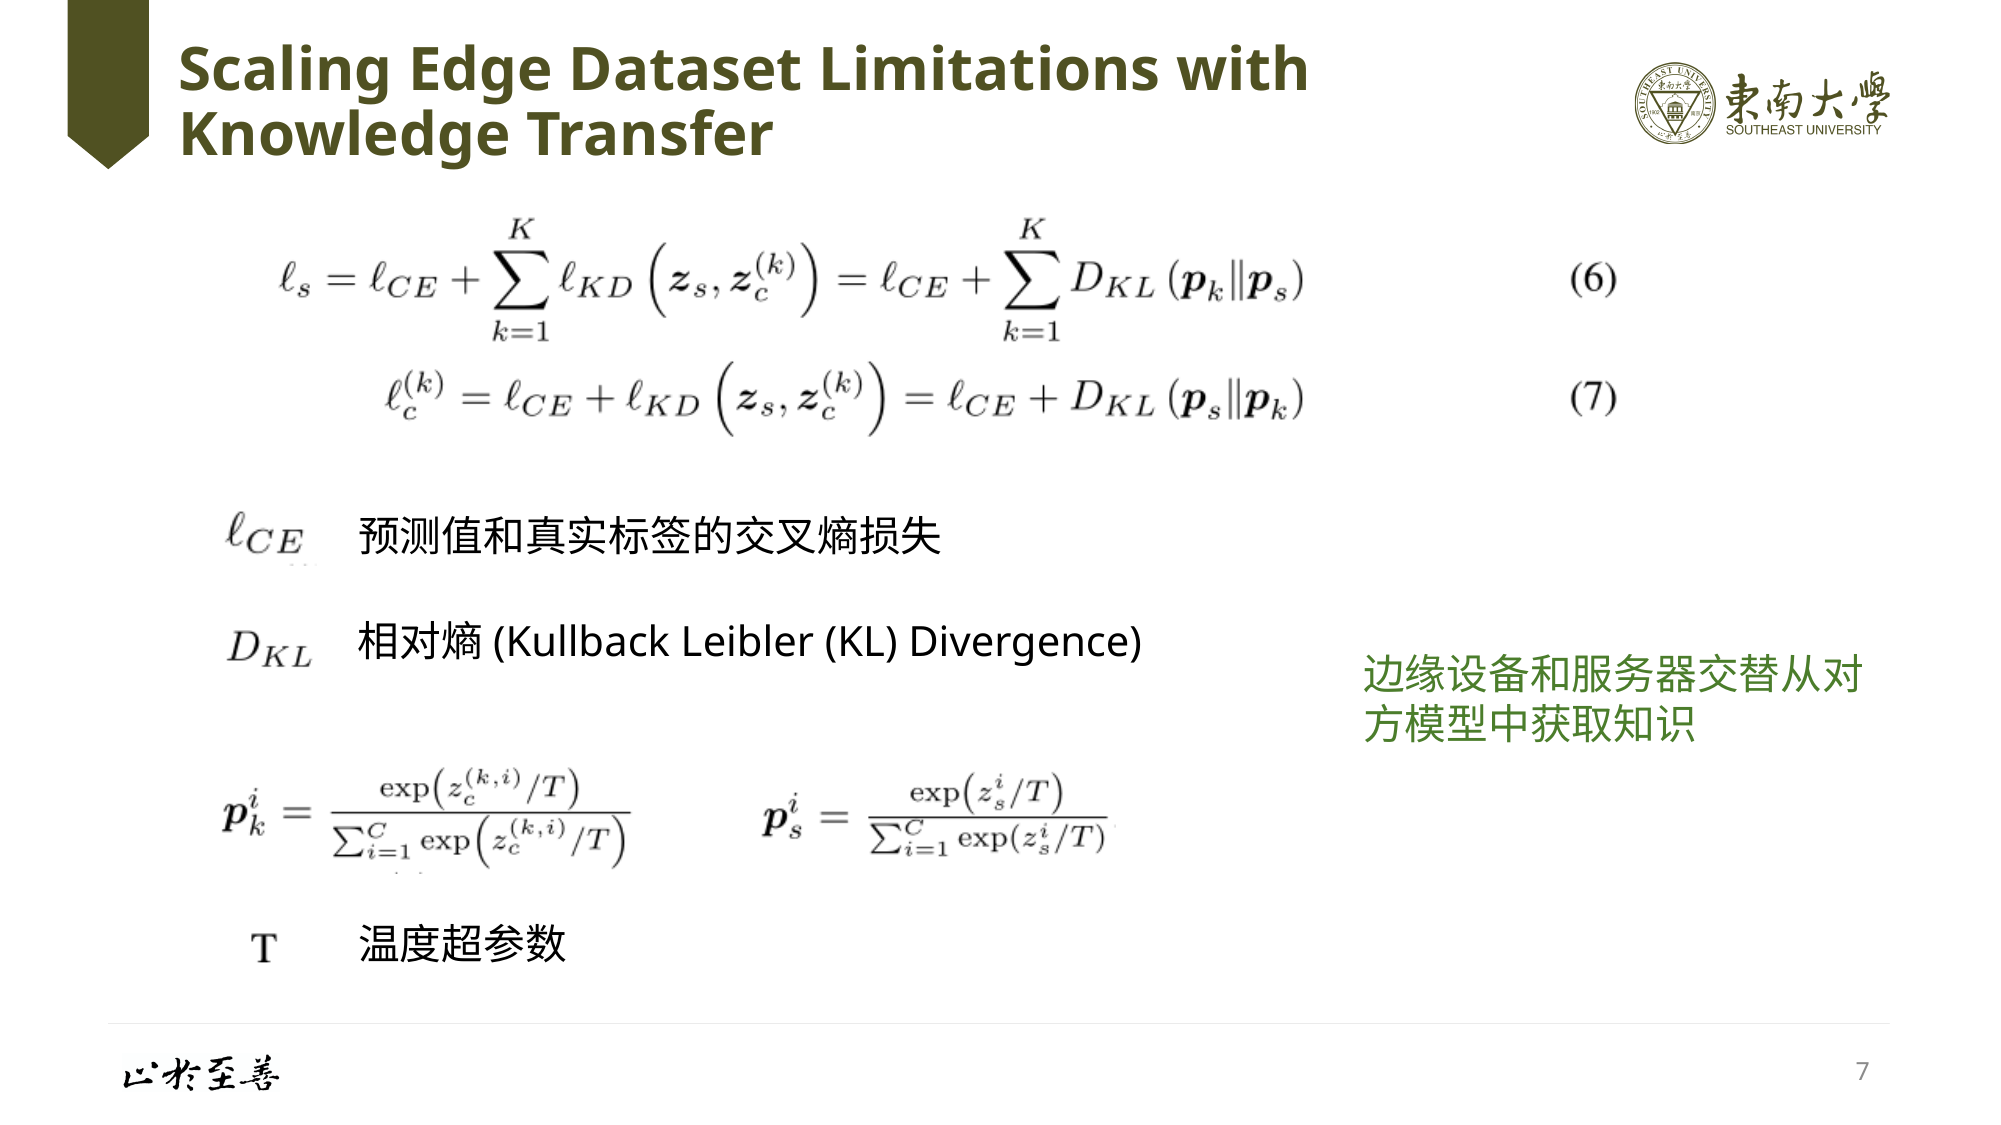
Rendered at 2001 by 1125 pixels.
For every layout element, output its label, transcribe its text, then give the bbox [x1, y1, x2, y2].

slide_number 7 [1434, 1042, 1885, 1103]
picture [213, 763, 648, 874]
picture [213, 174, 1637, 462]
picture [122, 1053, 280, 1092]
title Scaling Edge Dataset Limitations with Knowledge Transfer [178, 39, 1519, 169]
picture [759, 766, 1116, 874]
text_box 相对熵(Kullback Leibler (KL) Divergence) [343, 607, 1249, 673]
picture [213, 610, 322, 675]
text_box 预测值和真实标签的交叉熵损失 [343, 501, 1111, 567]
text_box 边缘设备和服务器交替从对方模型中获取知识 [1348, 640, 1885, 755]
picture [239, 921, 290, 977]
picture [213, 494, 317, 566]
text_box 温度超参数 [343, 910, 1111, 976]
